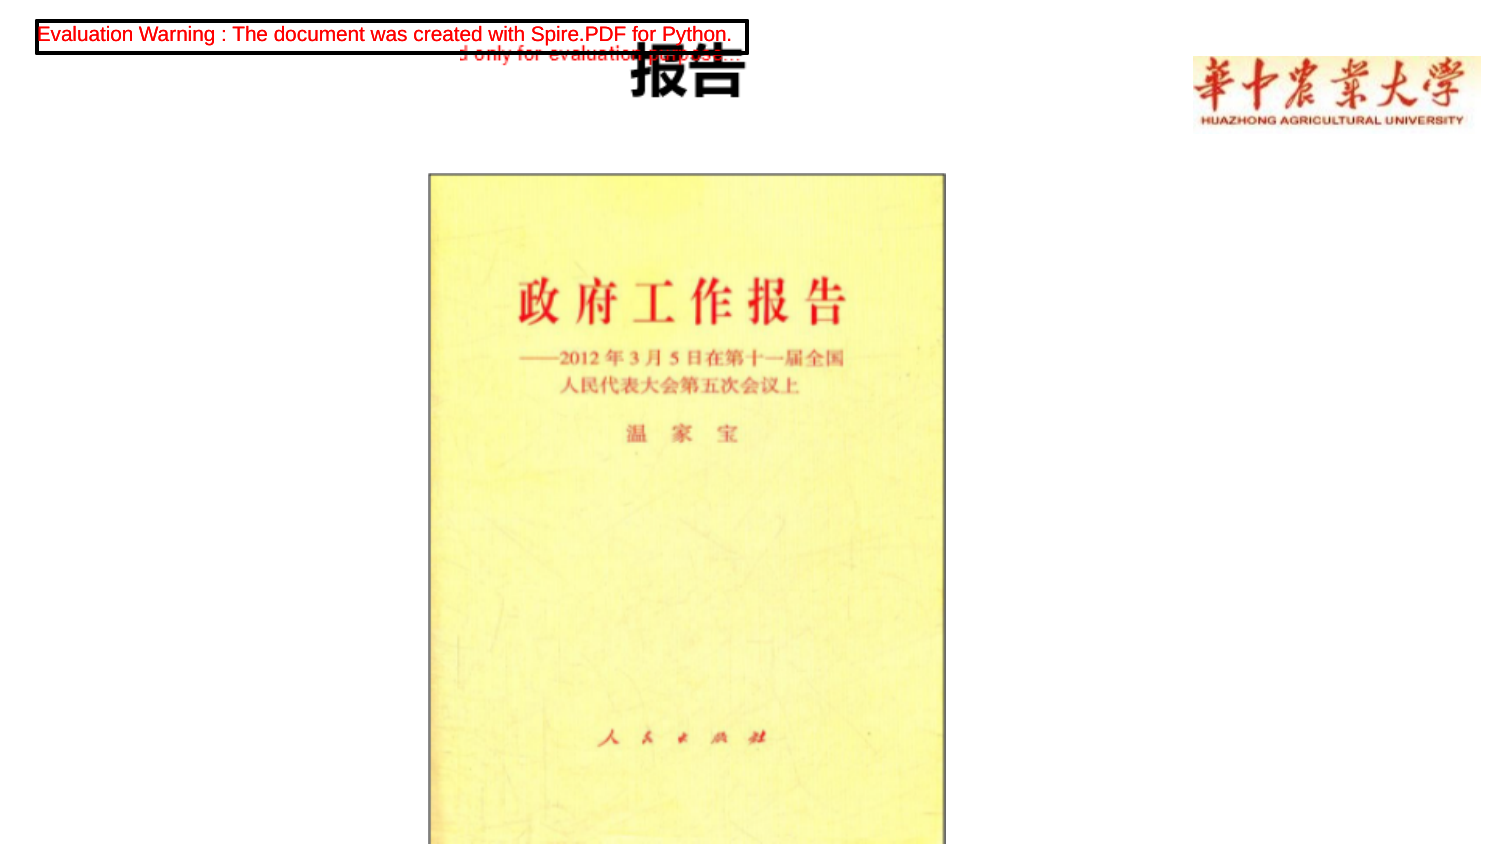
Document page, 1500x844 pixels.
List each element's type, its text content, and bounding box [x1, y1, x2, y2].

text_box Evaluation Warning : The document was created with Spire.PDF for Python. [35, 19, 749, 55]
picture [1192, 55, 1482, 136]
picture [426, 172, 948, 844]
picture [459, 23, 901, 130]
